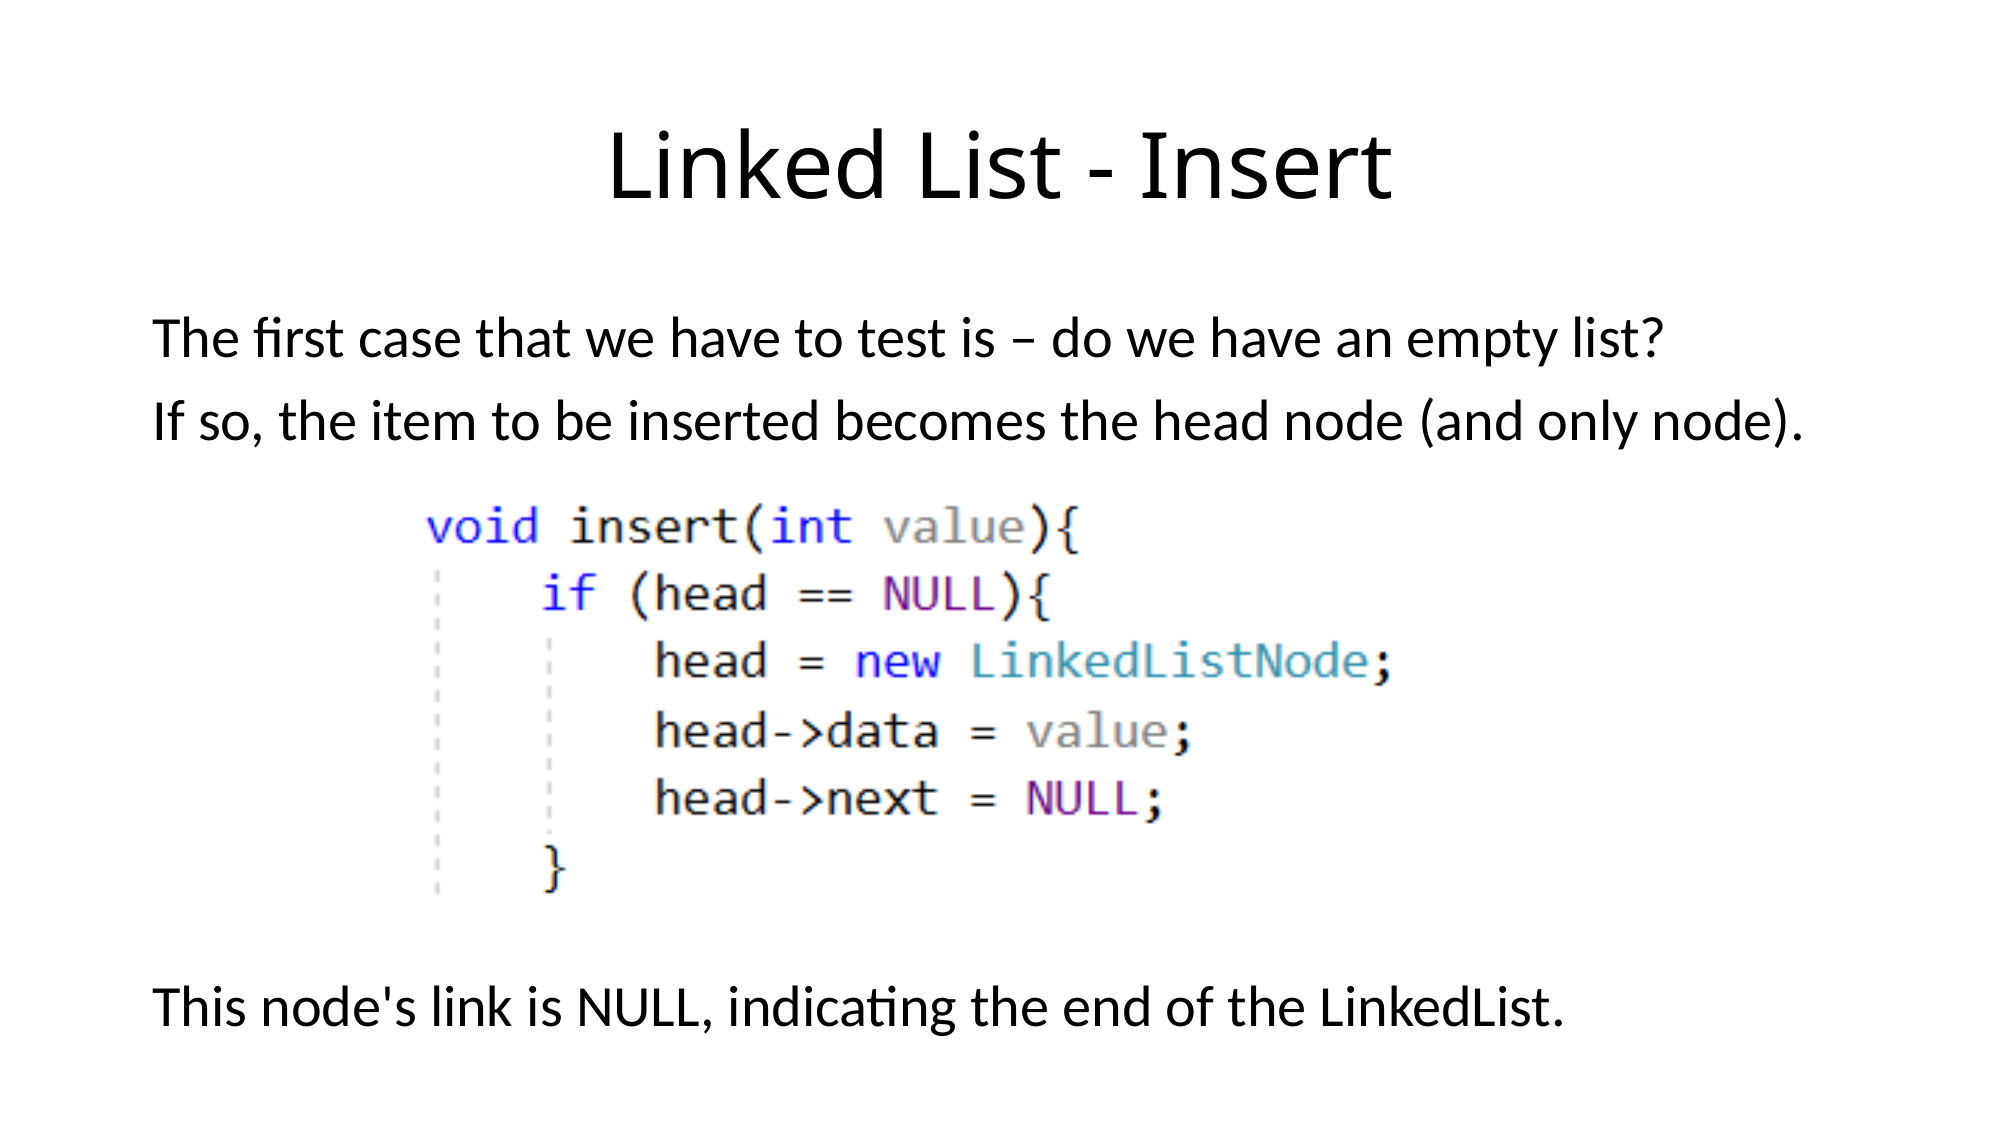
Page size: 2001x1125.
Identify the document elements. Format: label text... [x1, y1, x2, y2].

picture [404, 482, 1476, 905]
list The first case that we have to test is – do we have an empty list? If so, the item to be inserted becomes the head node (and only node). This node's link is NULL, indicating the end of the LinkedList. [137, 299, 1863, 1096]
title Linked List - Insert [137, 59, 1863, 278]
